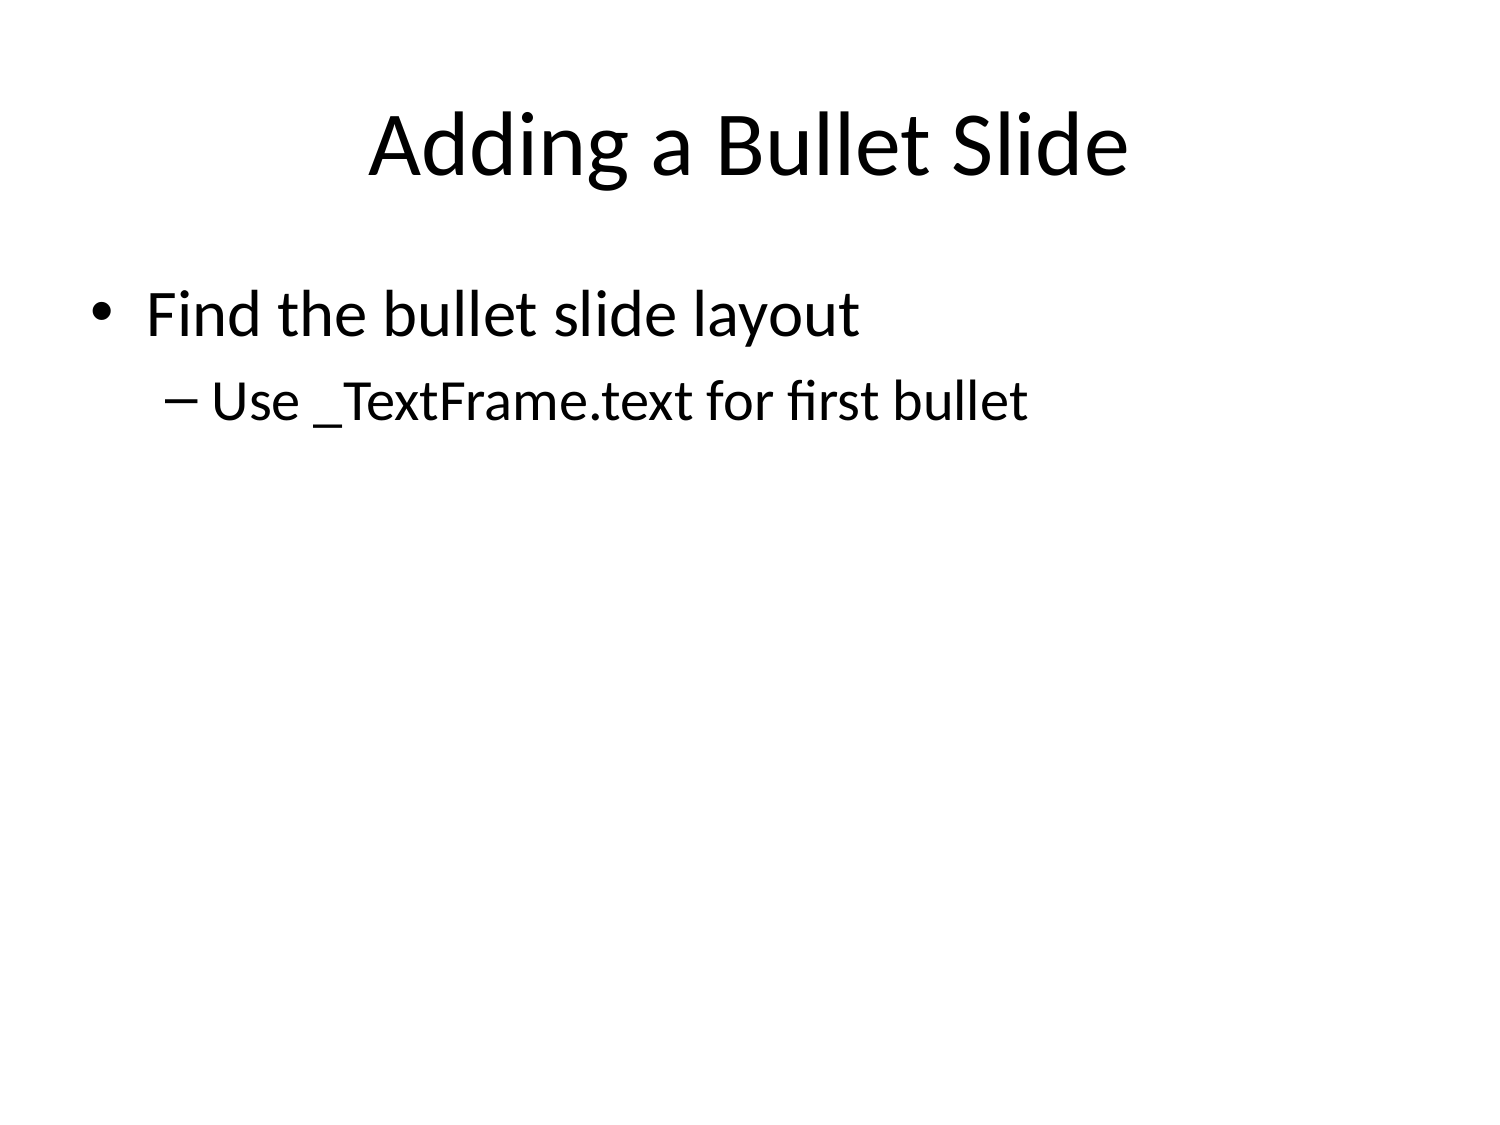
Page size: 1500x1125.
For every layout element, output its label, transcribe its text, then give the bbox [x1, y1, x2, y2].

list Find the bullet slide layout Use _TextFrame.text for first bullet [75, 262, 1425, 1005]
title Adding a Bullet Slide [75, 45, 1425, 233]
